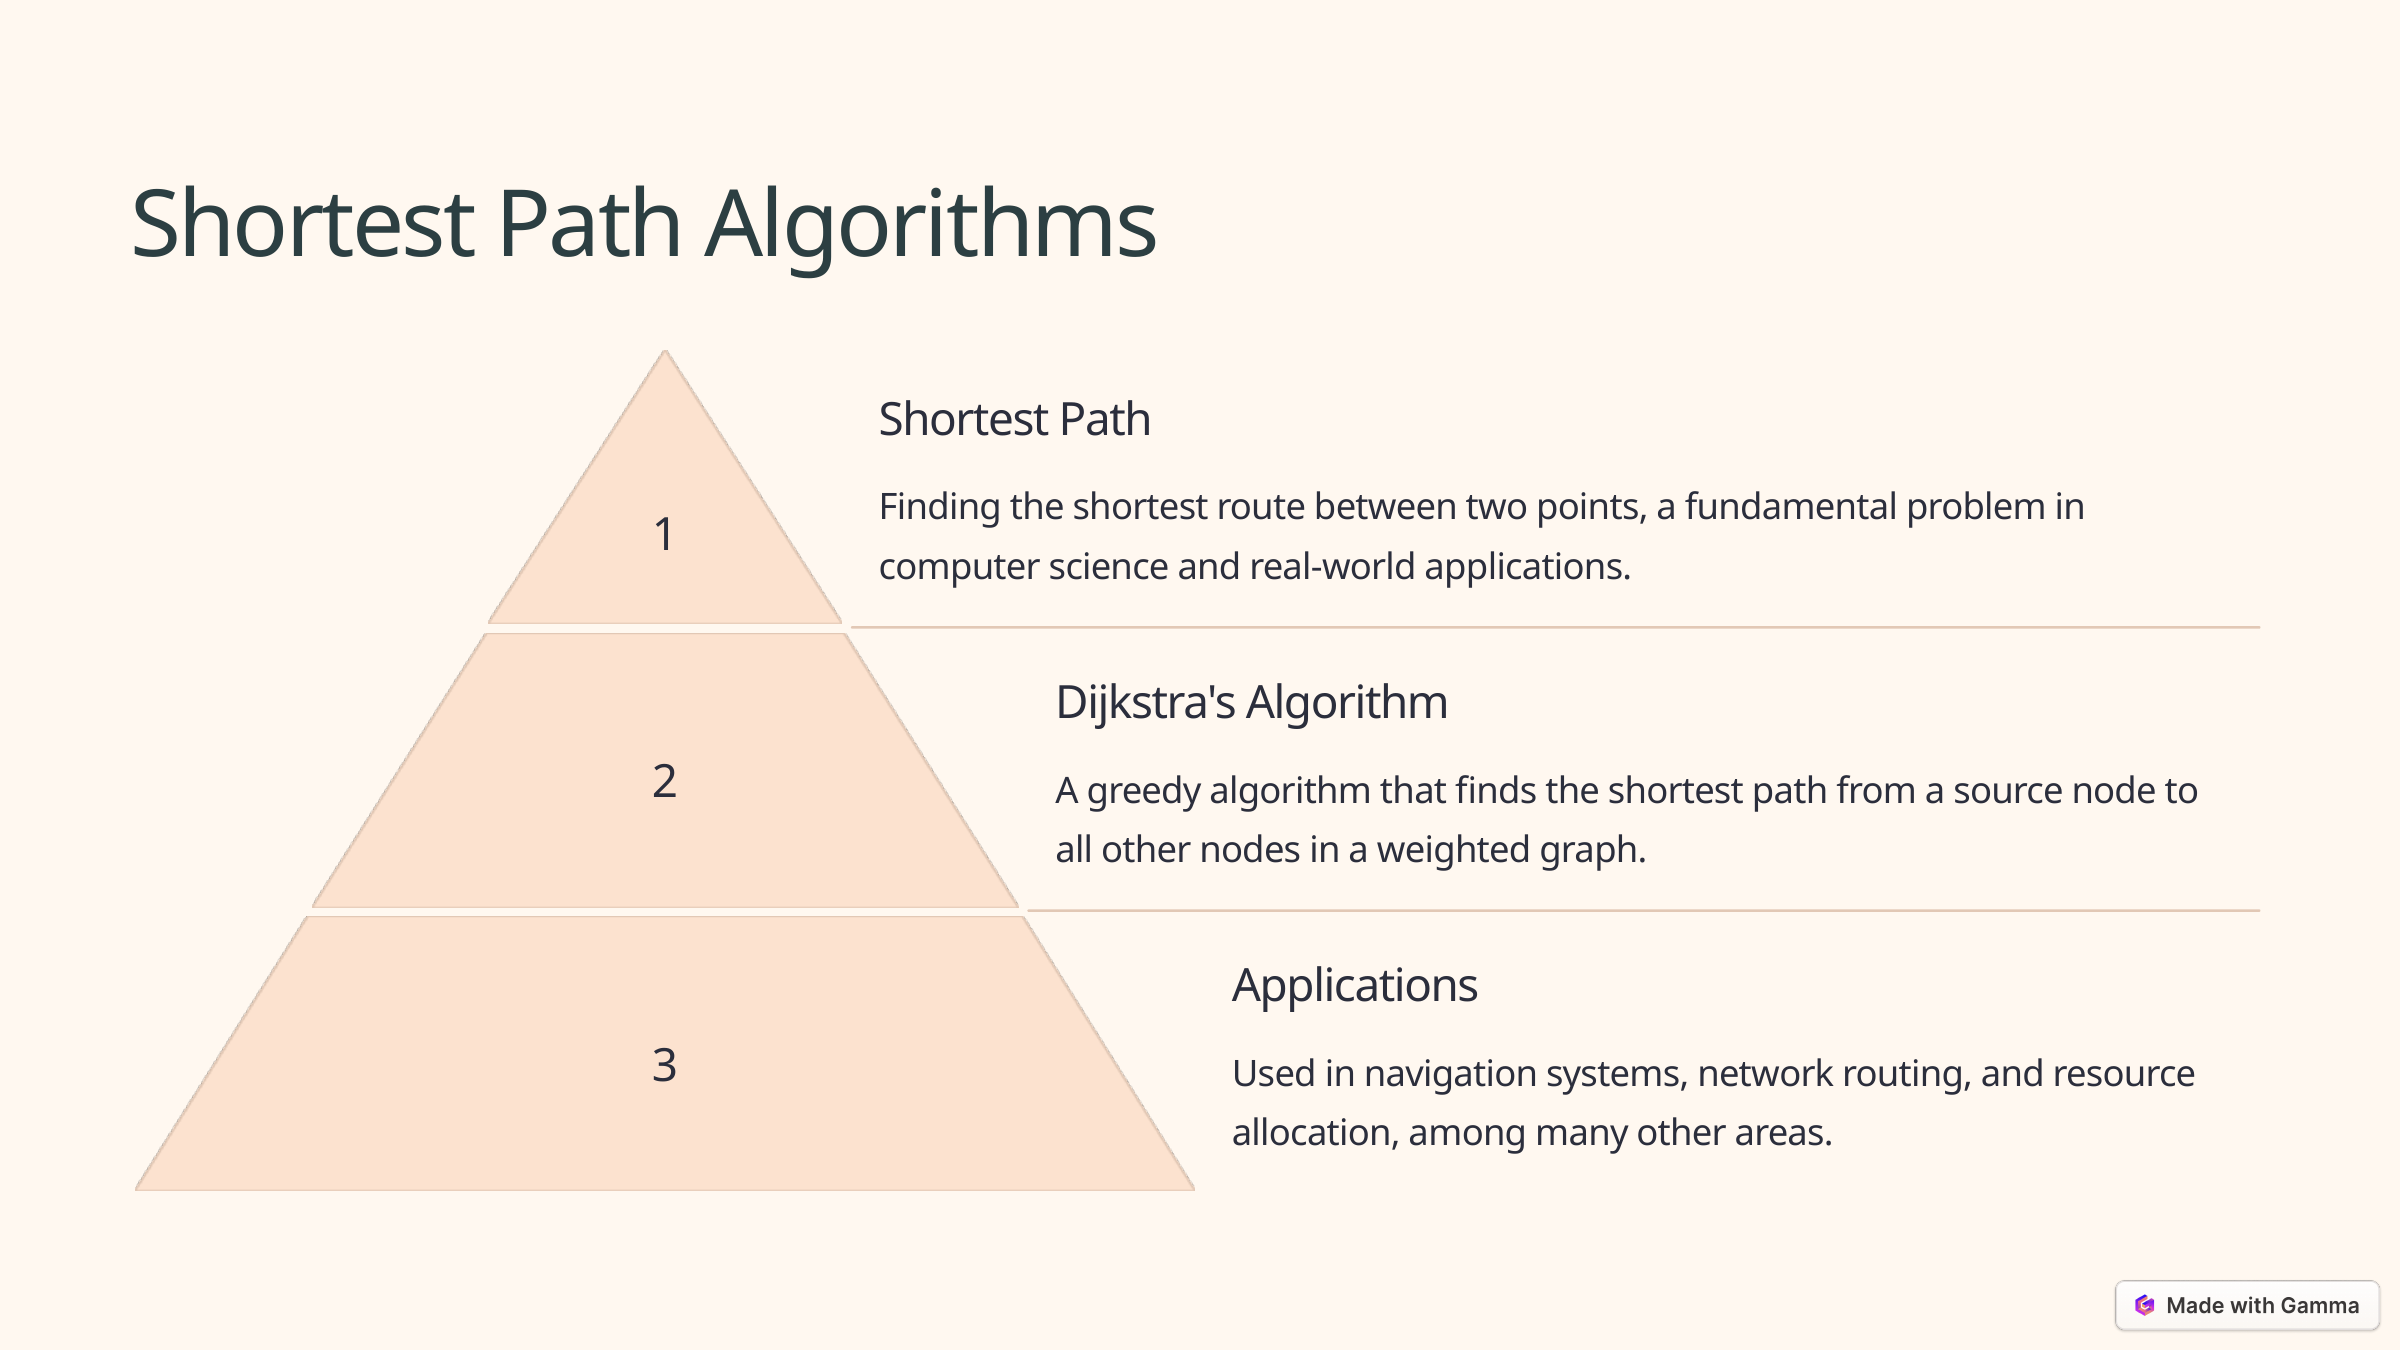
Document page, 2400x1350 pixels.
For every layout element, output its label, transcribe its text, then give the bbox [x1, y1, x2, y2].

picture [311, 633, 1019, 908]
picture [488, 350, 842, 624]
text_box Shortest Path [878, 387, 1344, 446]
text_box Used in navigation systems, network routing, and resource allocation, among many other areas. [1231, 1034, 2233, 1154]
text_box Finding the shortest route between two points, a fundamental problem in computer science and real-world applications. [878, 467, 2233, 587]
picture [135, 916, 1195, 1191]
text_box Dijkstra's Algorithm [1055, 670, 1521, 729]
picture [2106, 1271, 2389, 1339]
text_box Shortest Path Algorithms [130, 159, 1161, 276]
text_box Applications [1231, 953, 1697, 1012]
text_box A greedy algorithm that finds the shortest path from a source node to all other nodes in a weighted graph. [1055, 751, 2233, 871]
